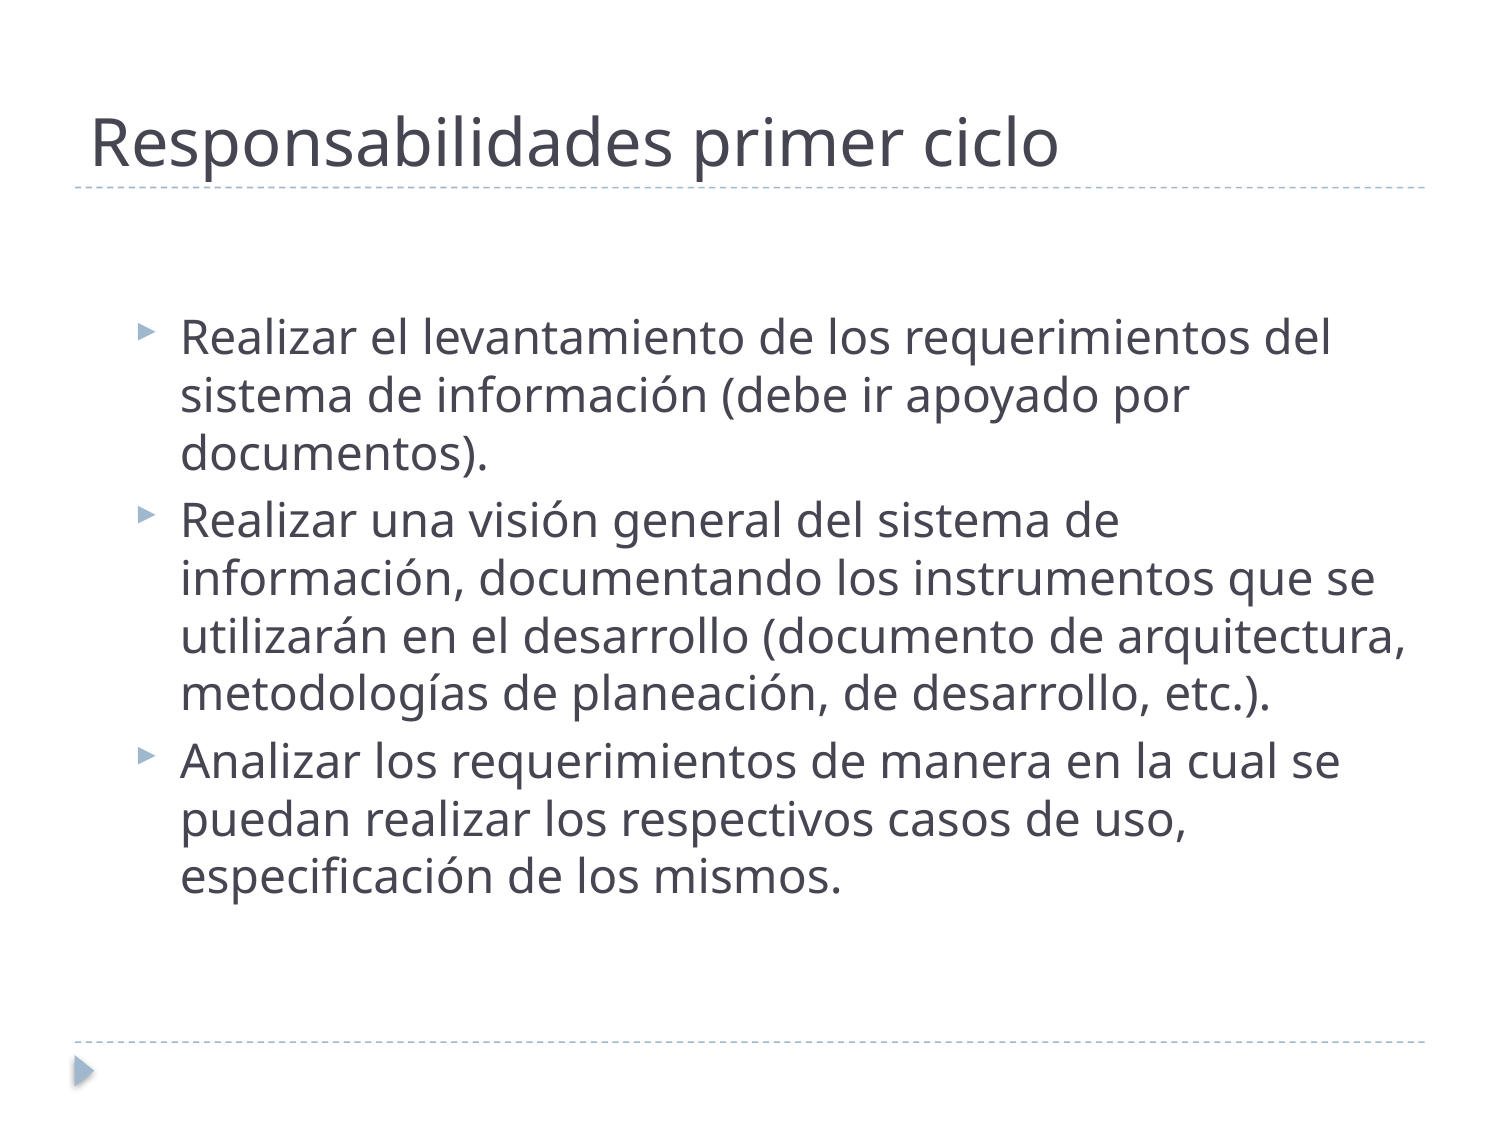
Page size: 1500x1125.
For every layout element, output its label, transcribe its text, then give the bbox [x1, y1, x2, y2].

title Responsabilidades primer ciclo [75, 24, 1425, 188]
list Realizar el levantamiento de los requerimientos del sistema de información (debe ir apoyado por documentos). Realizar una visión general del sistema de información, documentando los instrumentos que se utilizarán en el desarrollo (documento de arquitectura, metodologías de planeación, de desarrollo, etc.). Analizar los requerimientos de manera en la cual se puedan realizar los respectivos casos de uso, especificación de los mismos. [75, 200, 1425, 1010]
